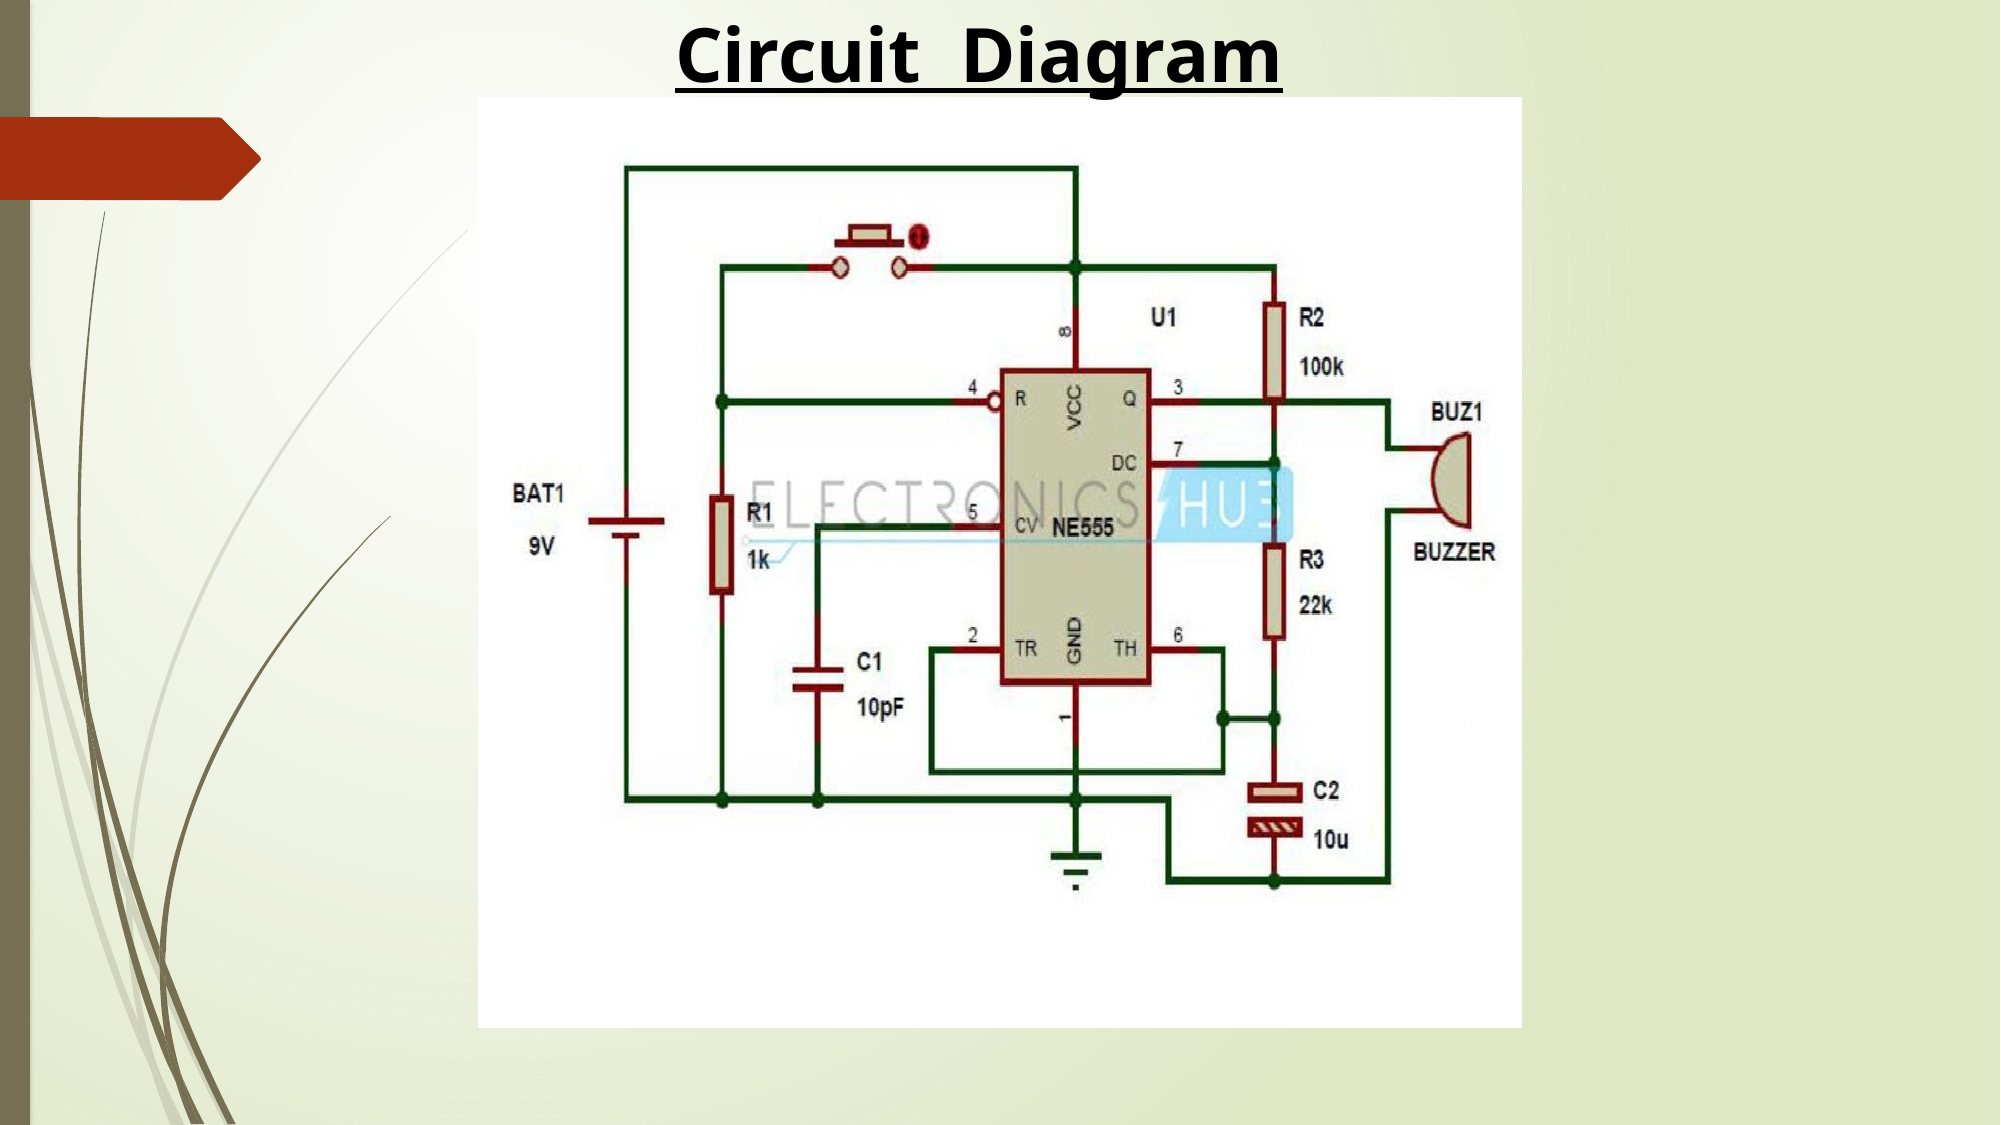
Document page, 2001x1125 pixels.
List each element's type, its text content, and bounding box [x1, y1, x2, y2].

picture [477, 97, 1522, 1028]
text_box Circuit Diagram [660, 0, 1309, 96]
